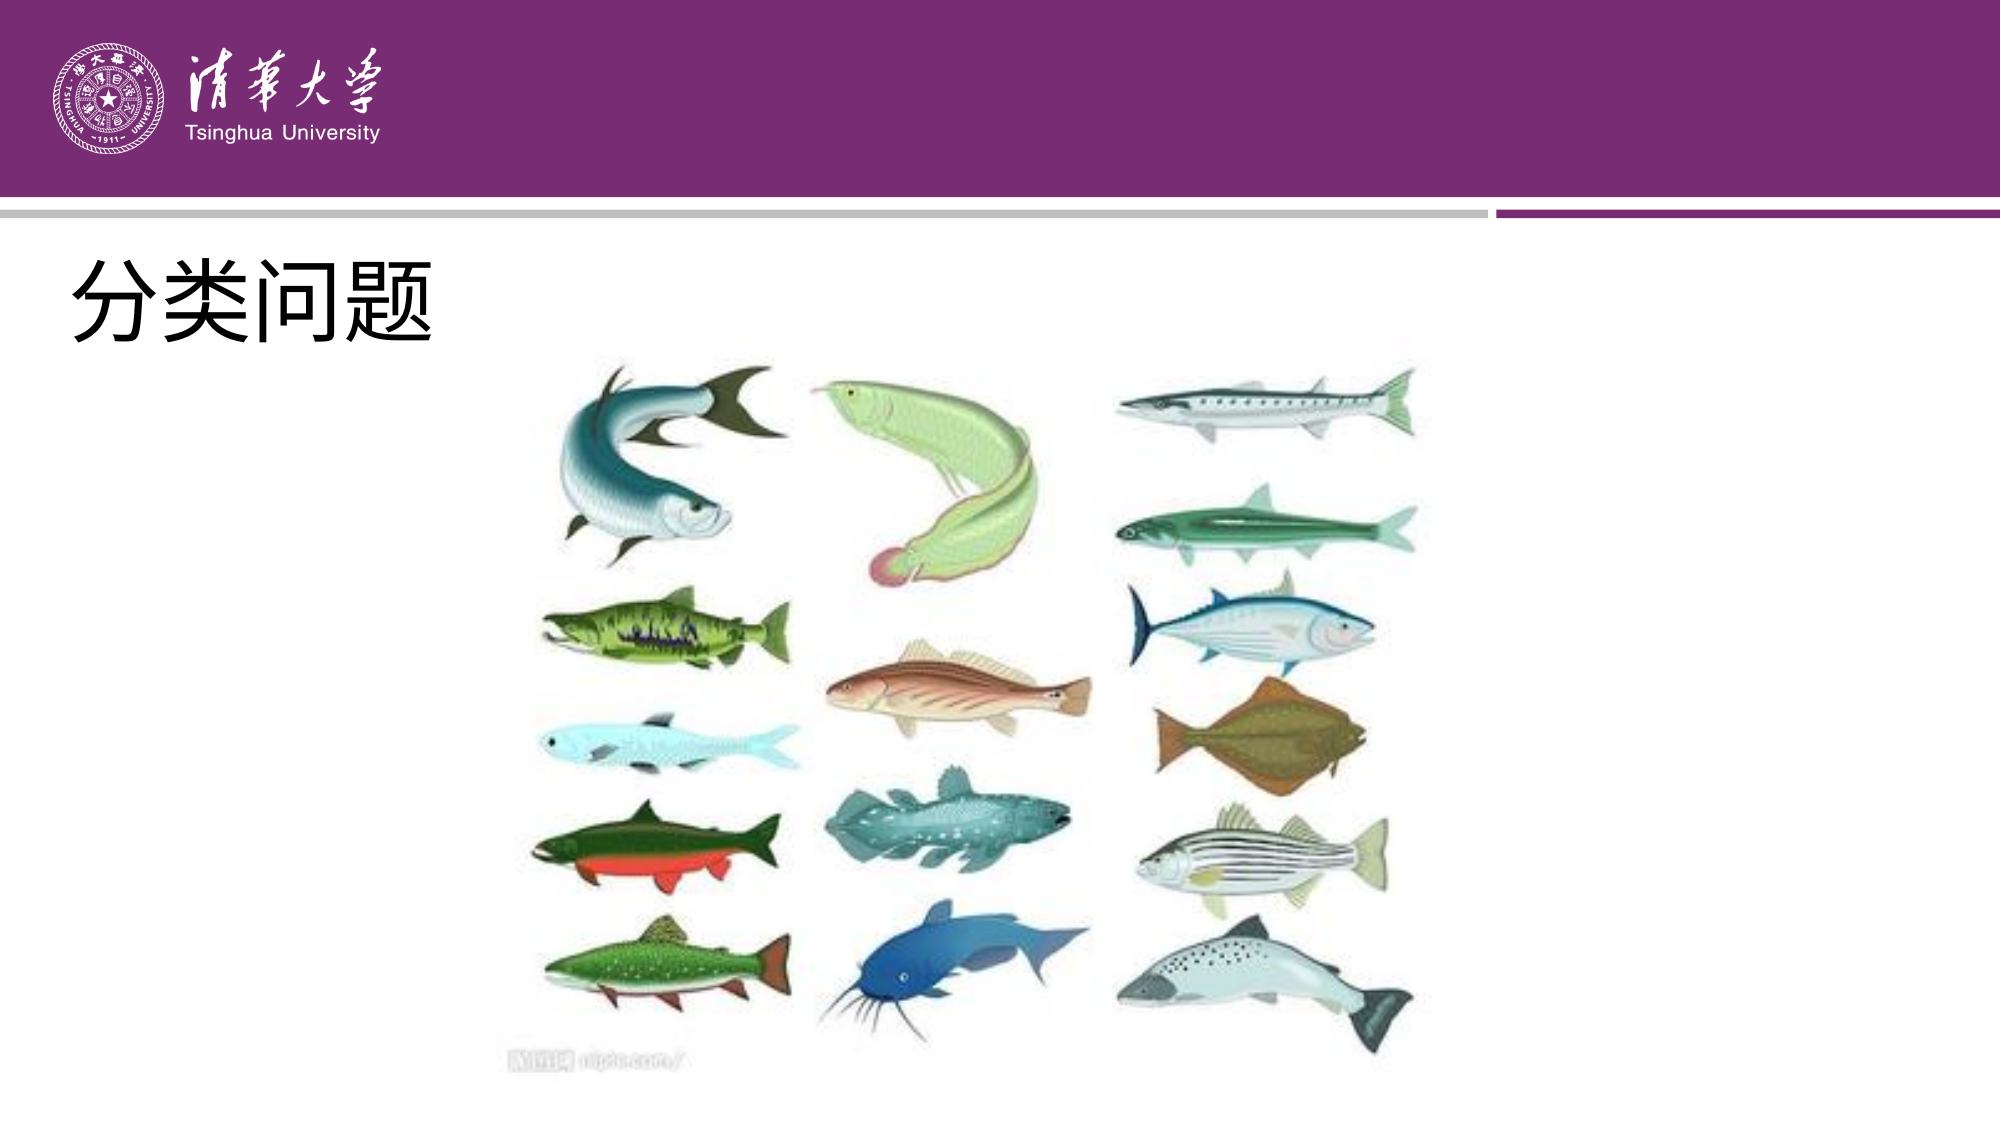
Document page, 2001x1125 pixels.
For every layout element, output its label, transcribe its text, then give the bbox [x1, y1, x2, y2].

title 分类问题 [53, 219, 1779, 415]
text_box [0, 0, 2000, 219]
picture [496, 337, 1454, 1084]
